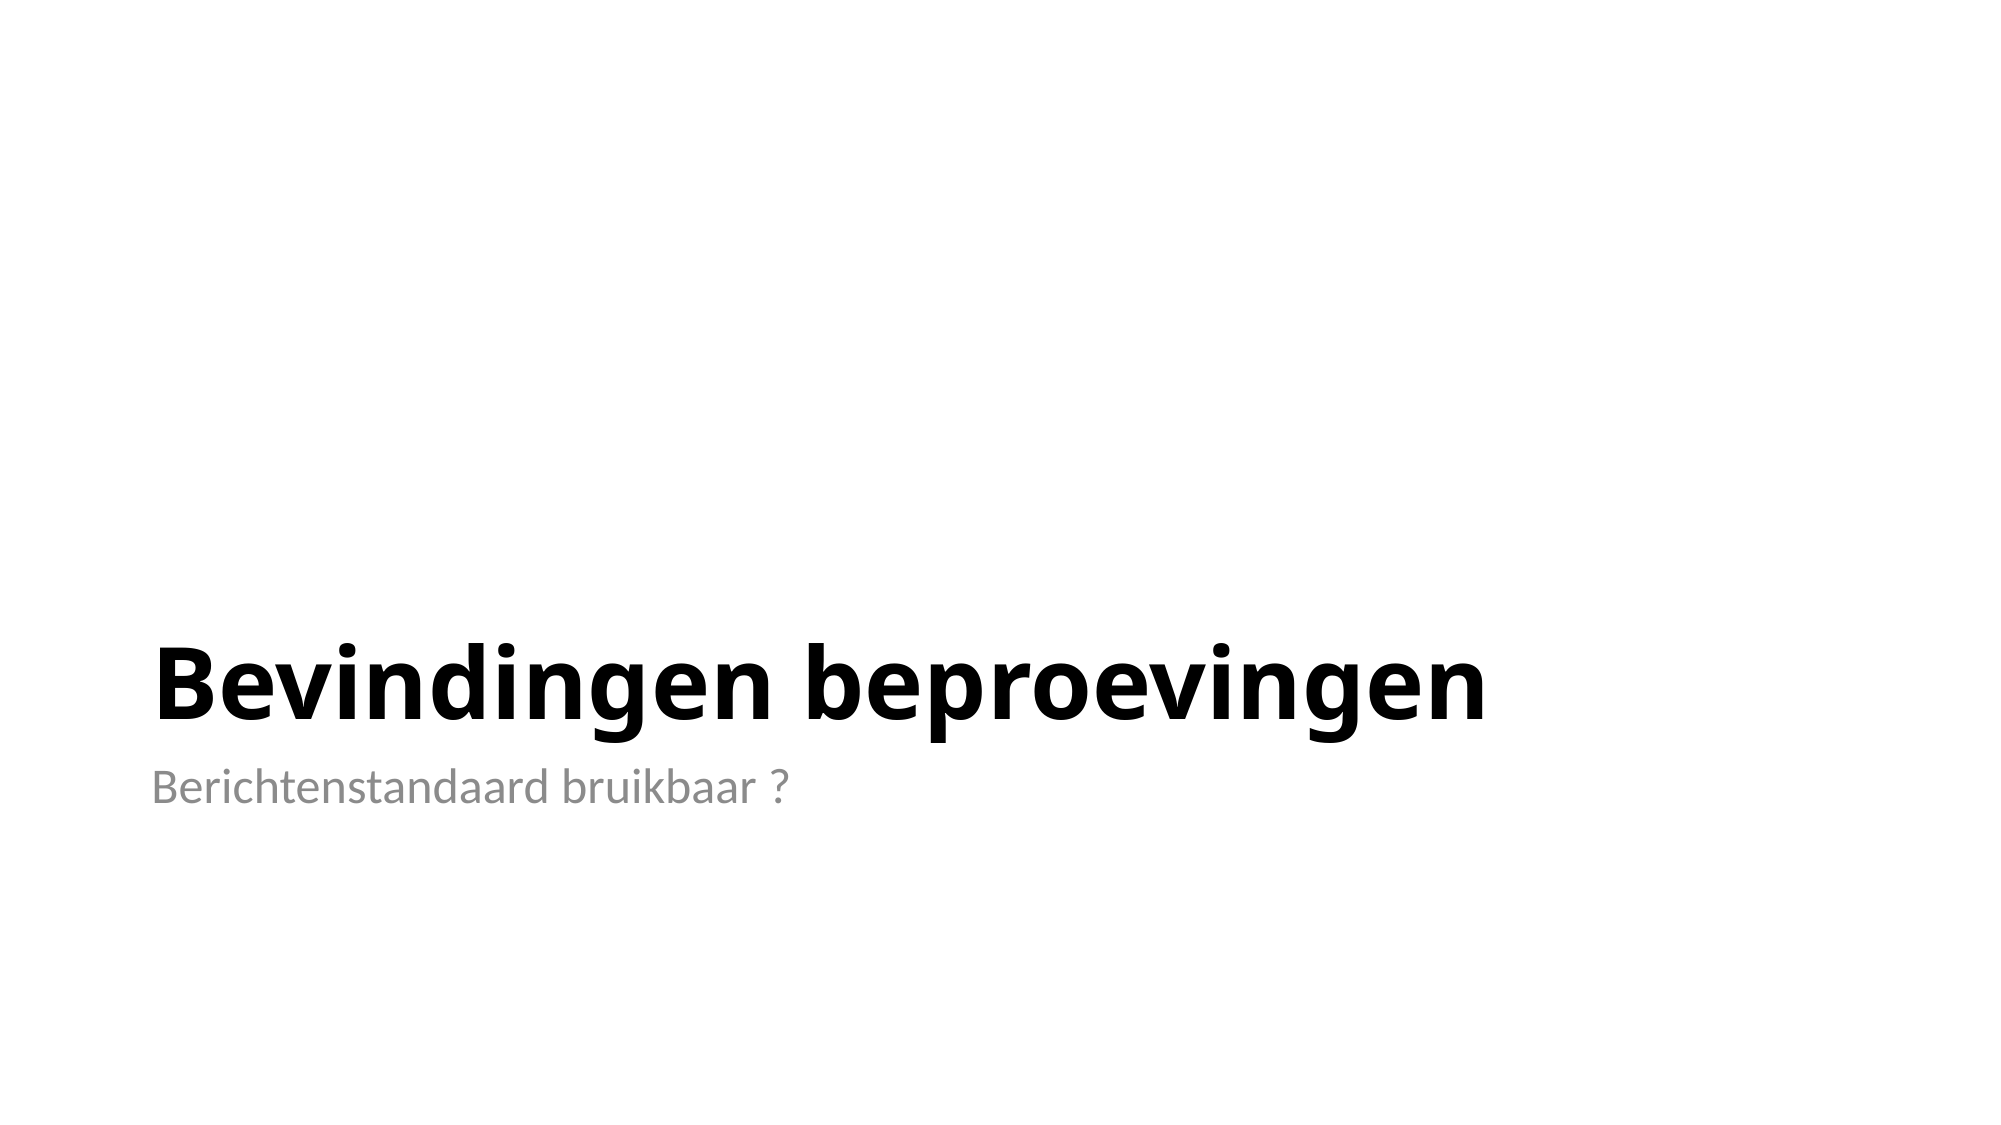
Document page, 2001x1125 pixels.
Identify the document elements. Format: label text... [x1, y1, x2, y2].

title Bevindingen beproevingen [136, 280, 1862, 749]
list Berichtenstandaard bruikbaar ? [136, 752, 1862, 999]
